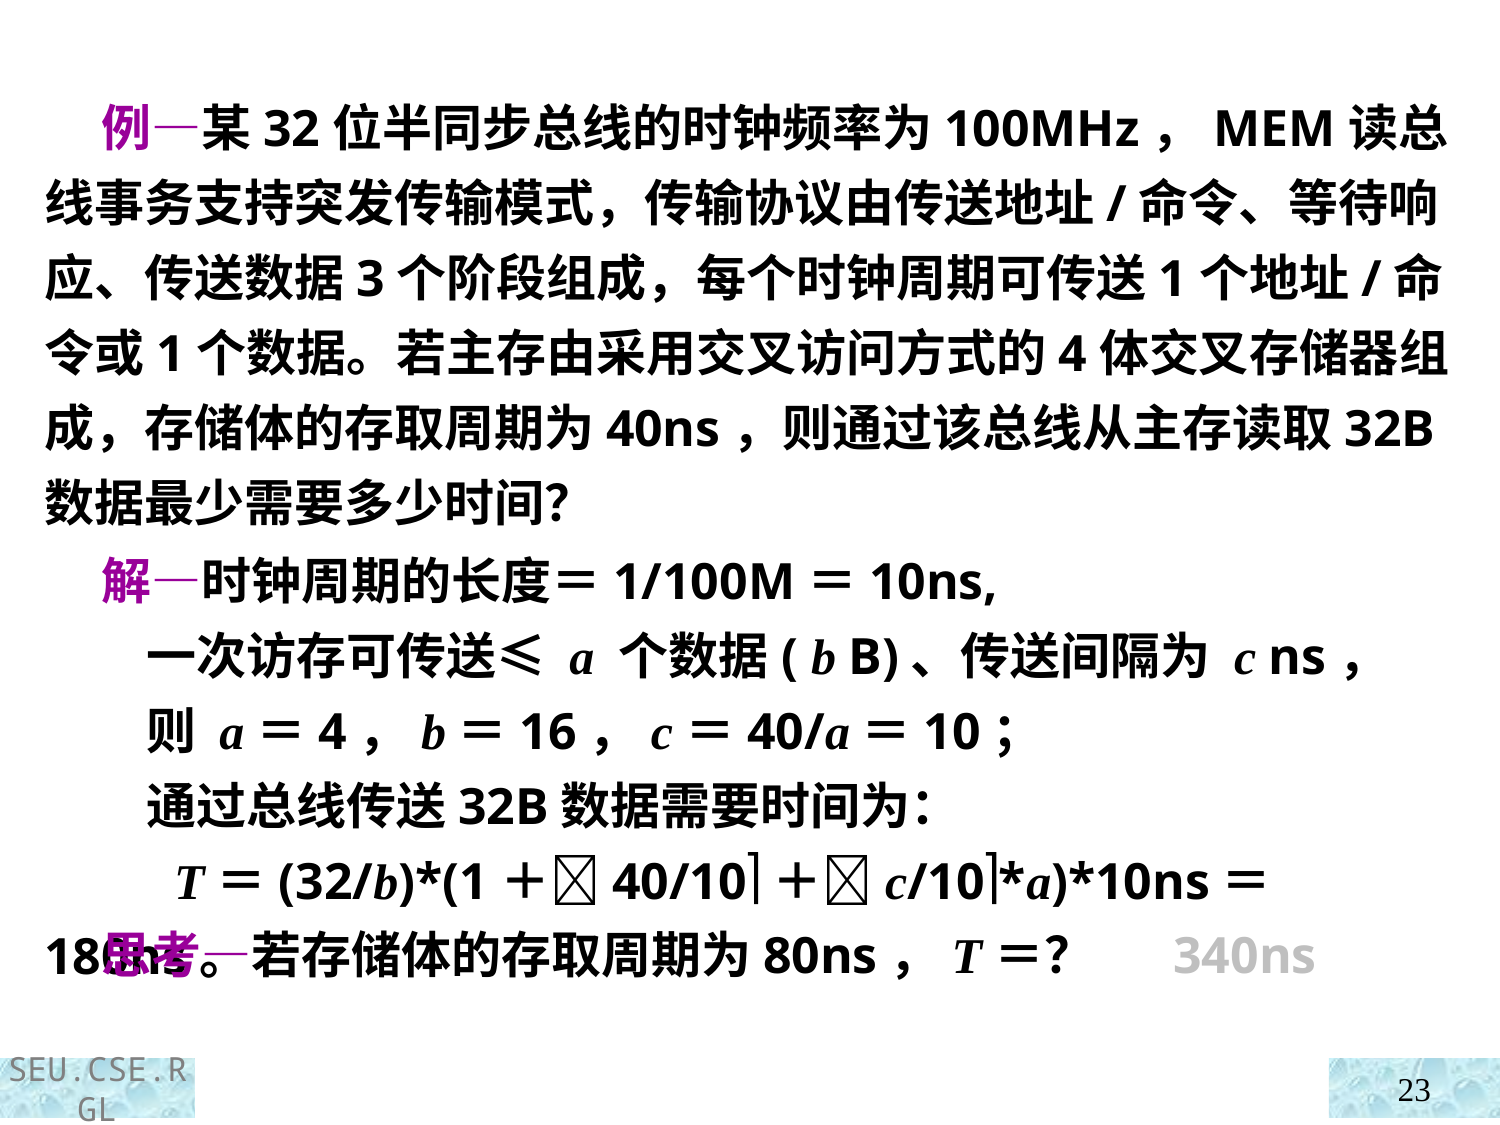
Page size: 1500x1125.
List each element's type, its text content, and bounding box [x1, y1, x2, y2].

text_box 思考—若存储体的存取周期为80ns，T＝？ 340ns [29, 901, 1471, 991]
text_box 解—时钟周期的长度＝1/100M＝10ns, 一次访存可传送≤ a 个数据( b B)、传送间隔为 c ns， 则 a＝4，b＝16，c＝40/a＝10； 通过总线传送32B数据需要时间为： T＝(32/b)*(1＋40/10＋c/10*a)*10ns＝180ns。 [29, 527, 1471, 901]
text_box 例—某32位半同步总线的时钟频率为100MHz，MEM读总线事务支持突发传输模式，传输协议由传送地址/命令、等待响应、传送数据3个阶段组成，每个时钟周期可传送1个地址/命令或1个数据。若主存由采用交叉访问方式的4体交叉存储器组成，存储体的存取周期为40ns，则通过该总线从主存读取32B数据最少需要多少时间？ [29, 74, 1471, 527]
slide_number 23 [1328, 1058, 1500, 1118]
text_box 13 [0, 1058, 195, 1118]
